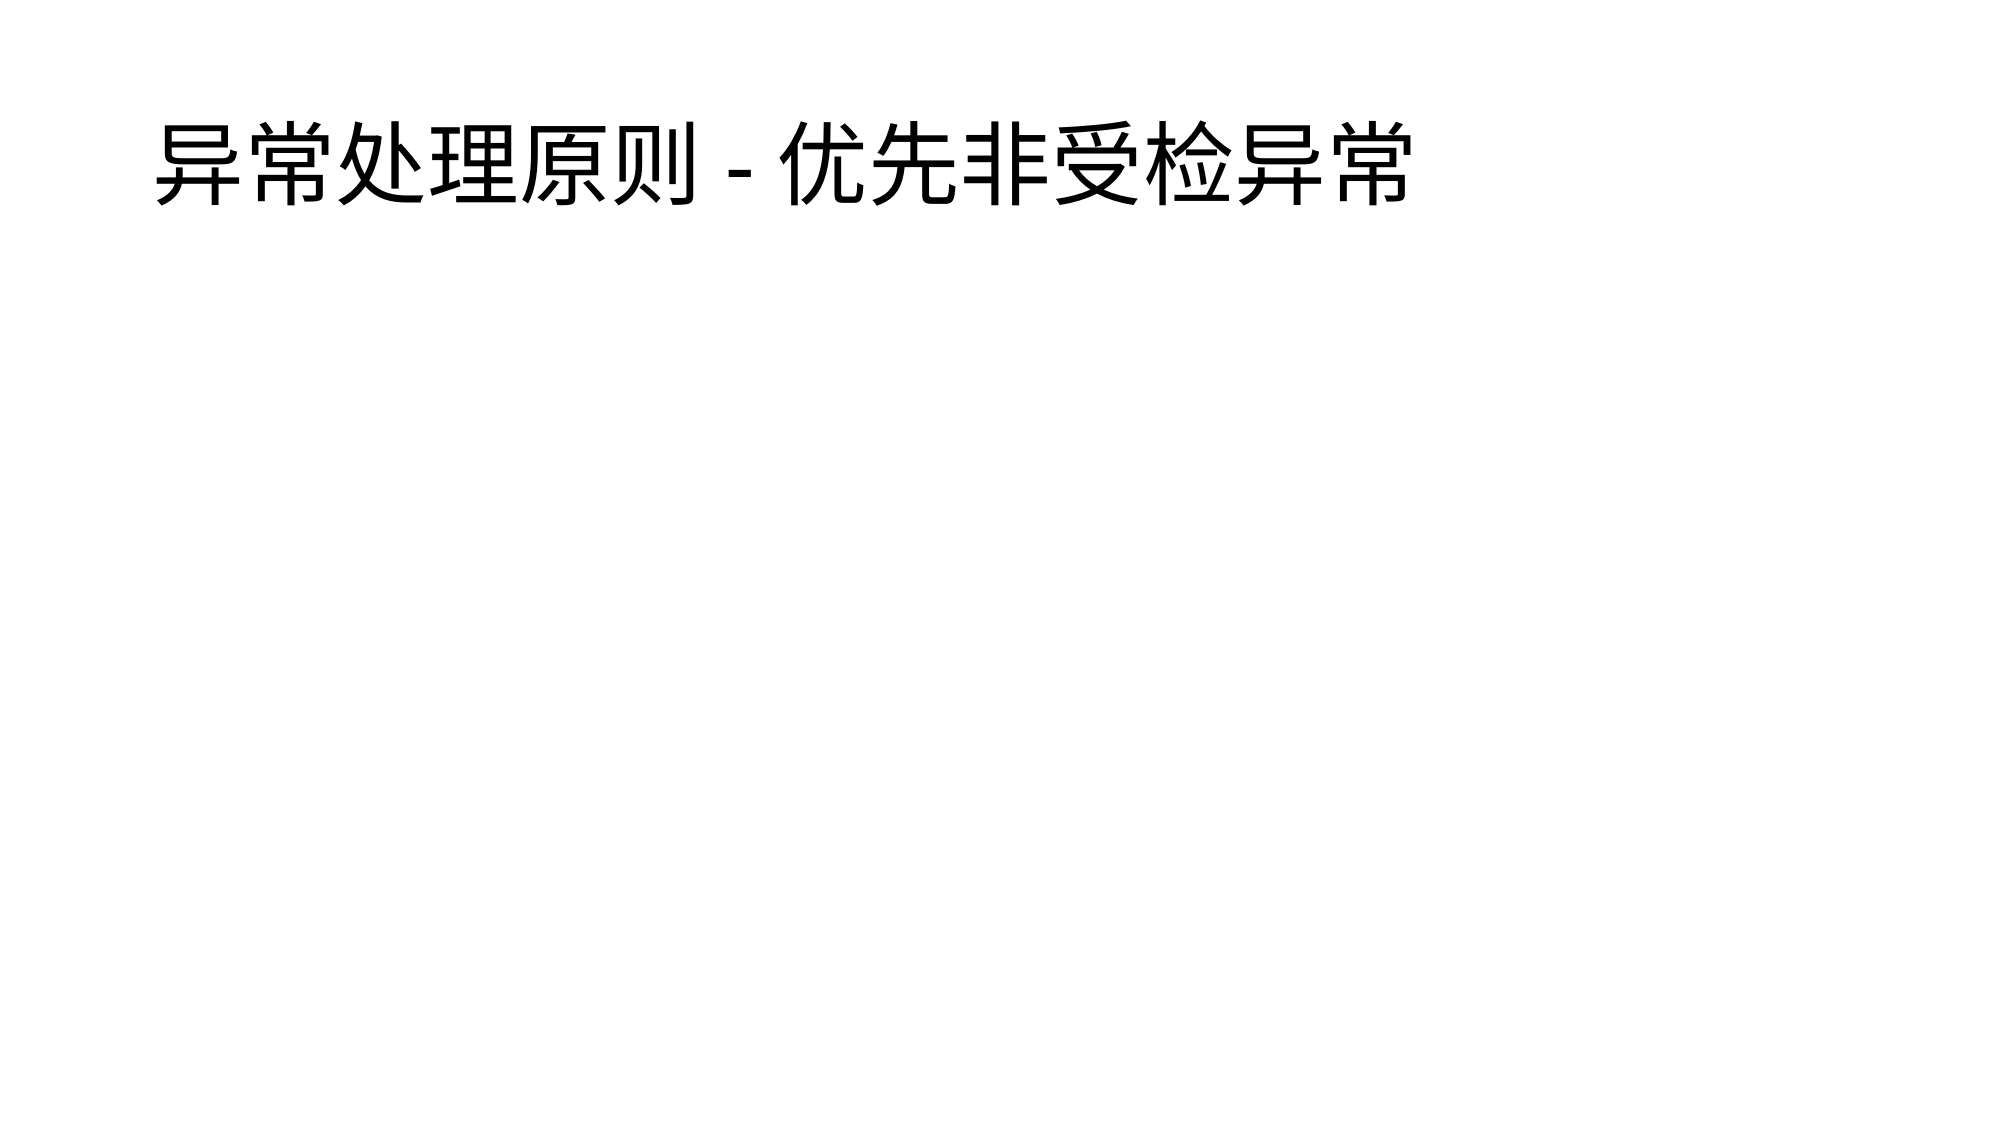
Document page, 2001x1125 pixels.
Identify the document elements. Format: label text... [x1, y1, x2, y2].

title 异常处理原则-优先非受检异常 [137, 59, 1863, 278]
